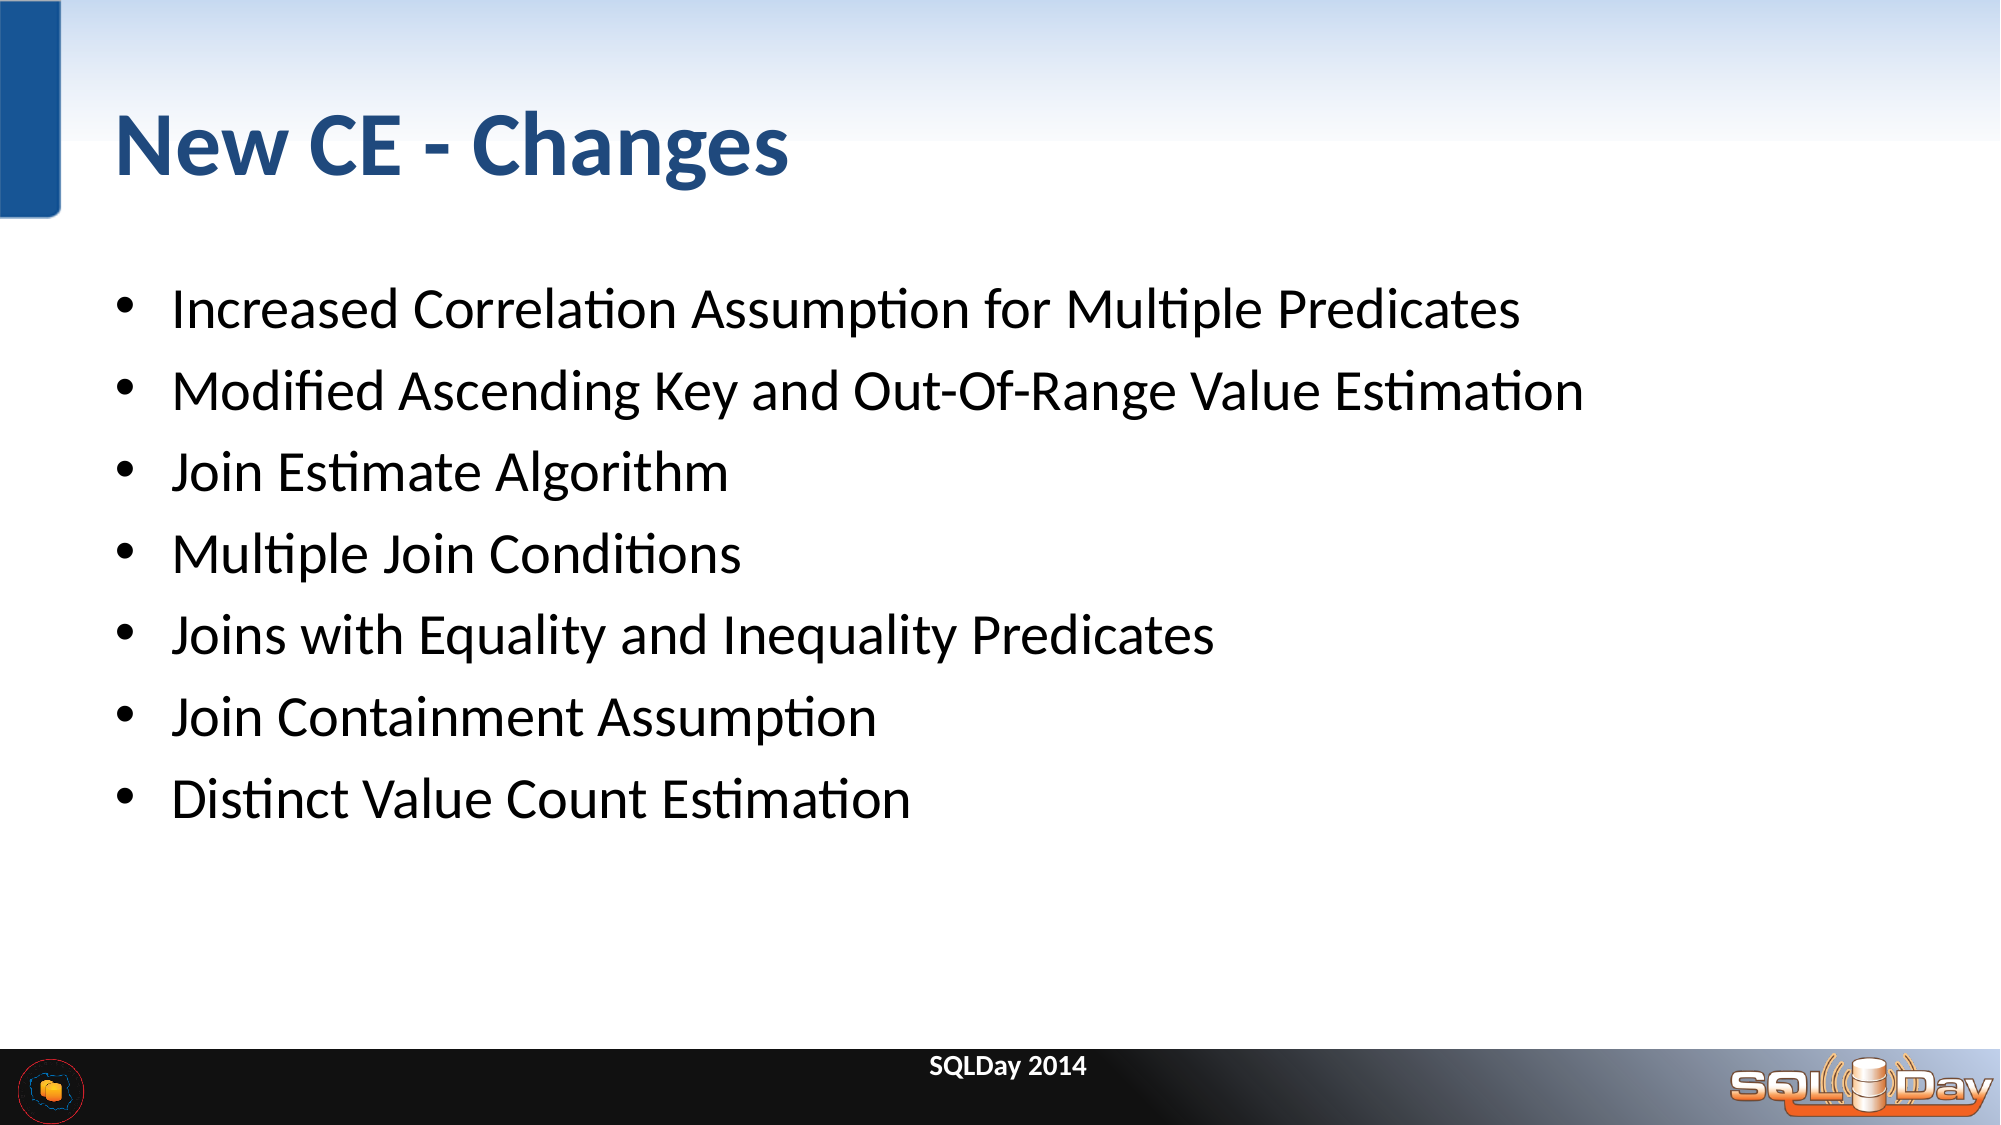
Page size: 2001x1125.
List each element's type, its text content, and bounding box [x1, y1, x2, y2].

picture [16, 1057, 85, 1125]
list Increased Correlation Assumption for Multiple Predicates Modified Ascending Key and Out-Of-Range Value Estimation Join Estimate Algorithm Multiple Join Conditions Joins with Equality and Inequality Predicates Join Containment Assumption Distinct Value Count Estimation [99, 262, 1900, 1005]
picture [0, 0, 62, 219]
title New CE - Changes [99, 45, 1900, 233]
picture [1730, 1053, 1994, 1117]
footer SQLDay 2014 [566, 1050, 1450, 1113]
